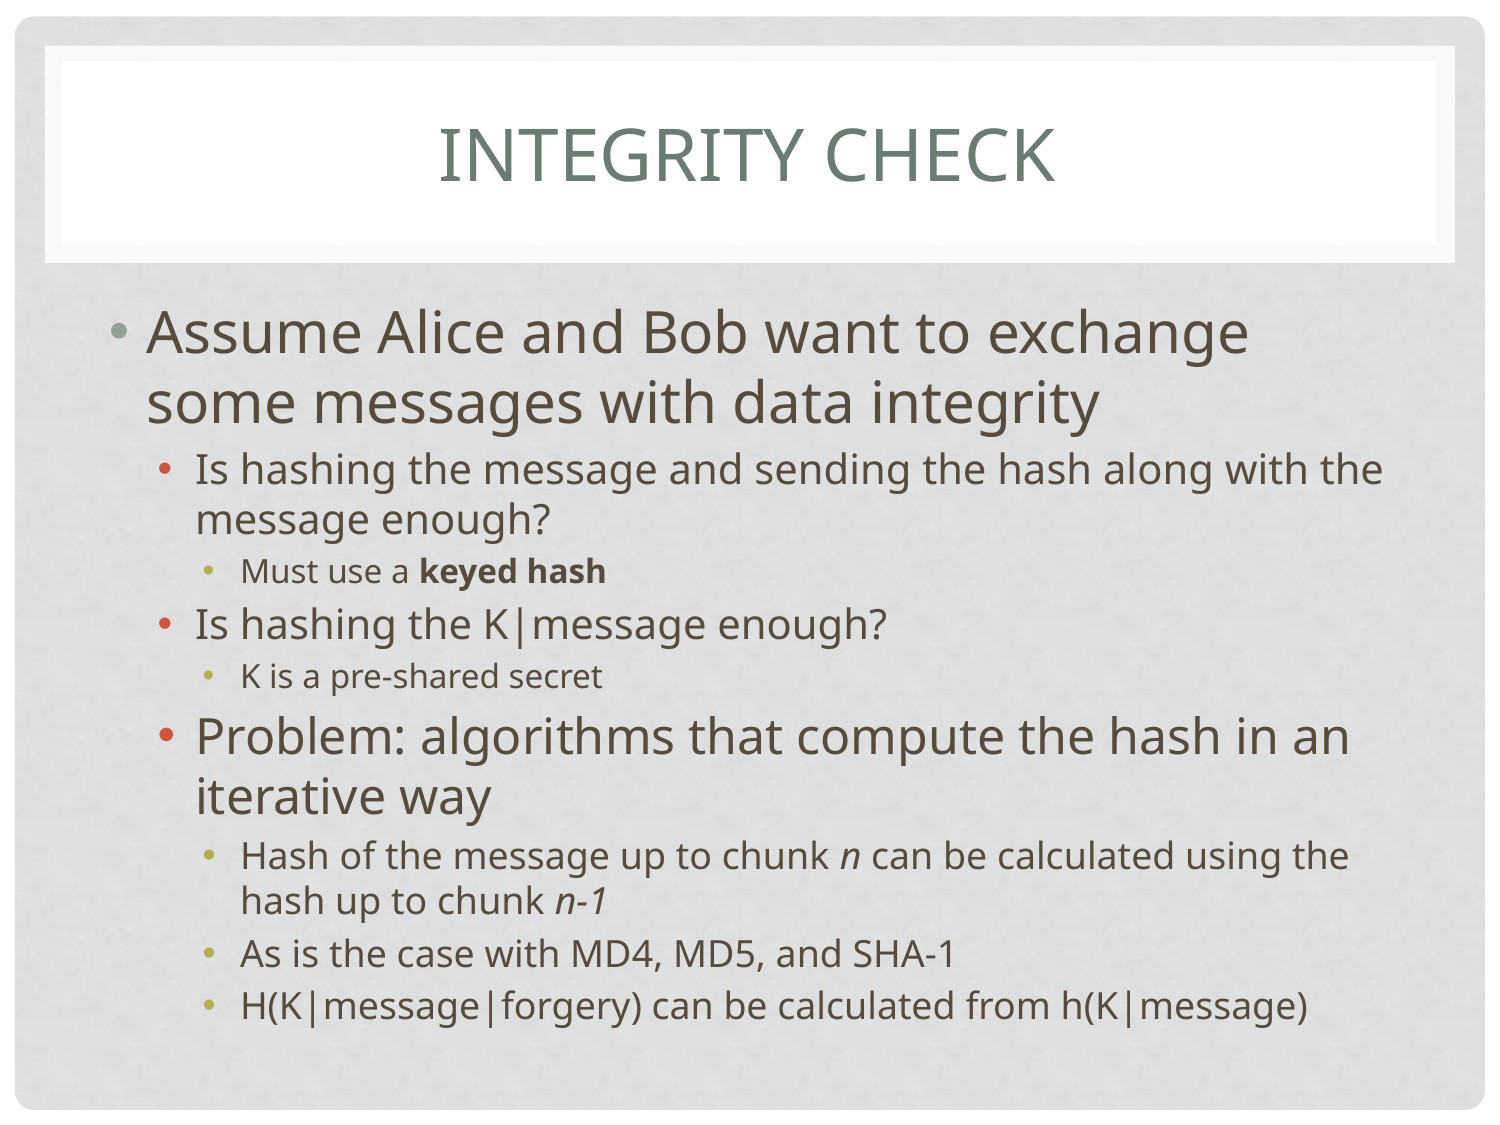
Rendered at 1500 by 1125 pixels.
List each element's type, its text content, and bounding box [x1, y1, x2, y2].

list Assume Alice and Bob want to exchange some messages with data integrity Is hashing the message and sending the hash along with the message enough? Must use a keyed hash Is hashing the K|message enough? K is a pre-shared secret Problem: algorithms that compute the hash in an iterative way Hash of the message up to chunk n can be calculated using the hash up to chunk n-1 As is the case with MD4, MD5, and SHA-1 H(K|message|forgery) can be calculated from h(K|message) [75, 287, 1425, 1108]
title INTEGRITY CHECK [69, 66, 1425, 238]
picture [14, 16, 1485, 1110]
